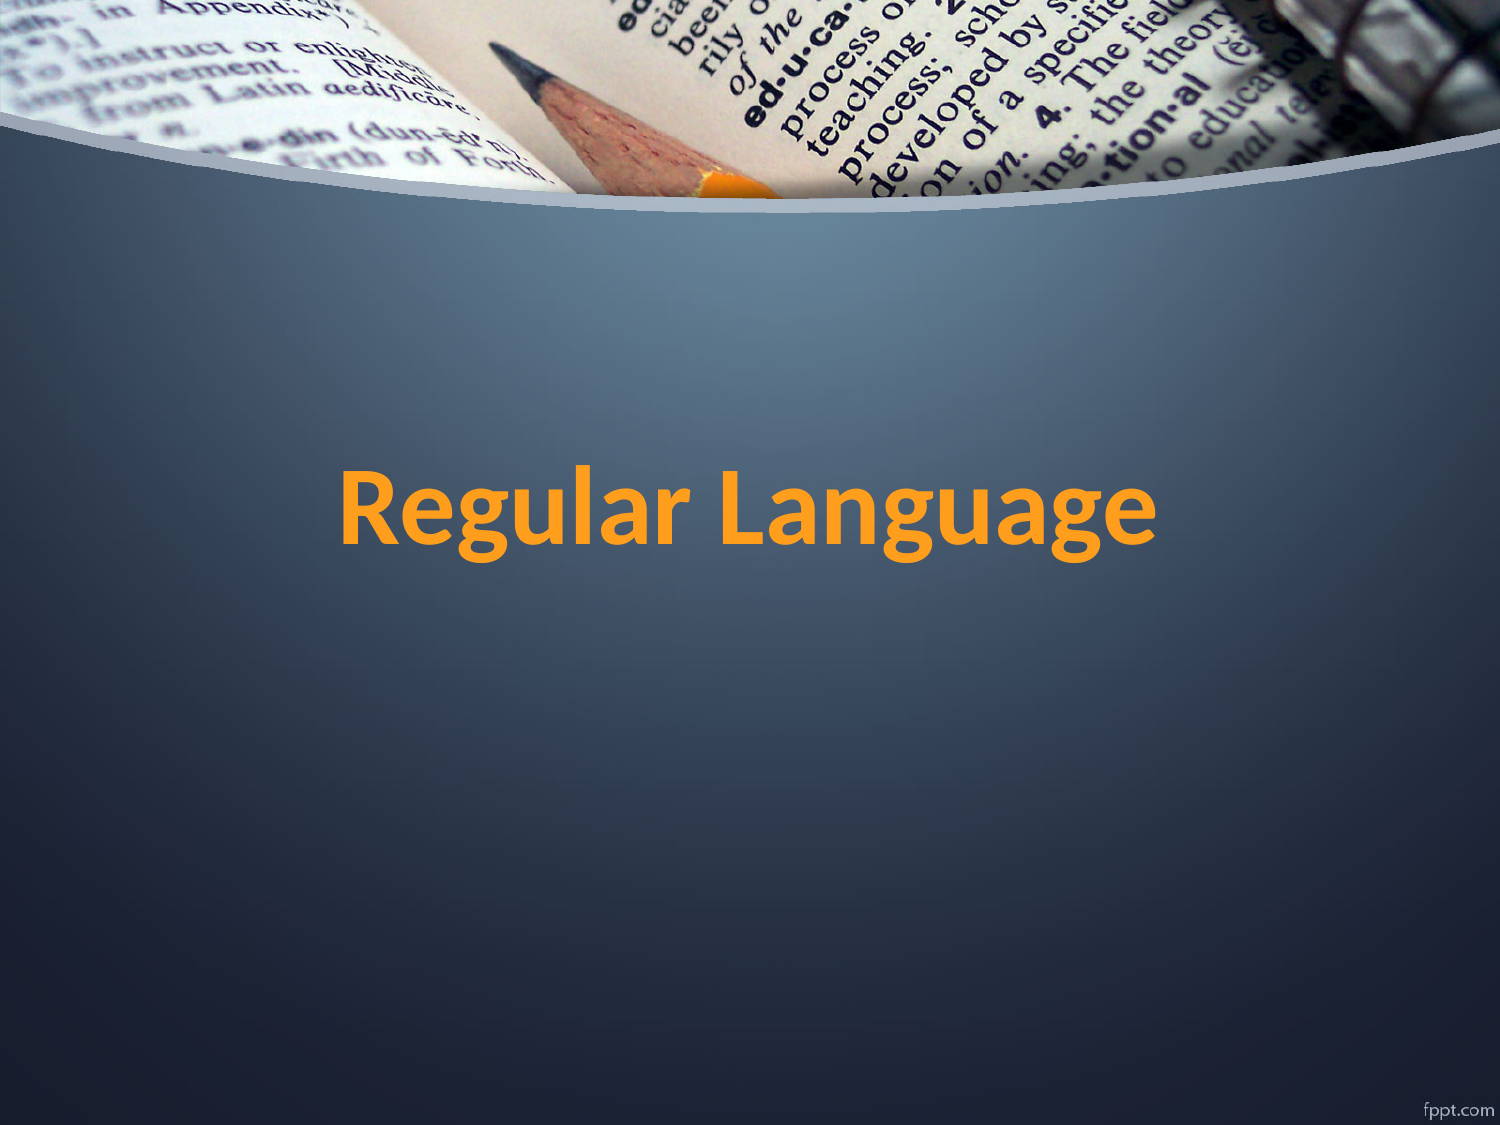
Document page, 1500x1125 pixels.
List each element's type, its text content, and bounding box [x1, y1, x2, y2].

title Regular Language [73, 337, 1424, 663]
picture [0, 0, 1500, 1125]
